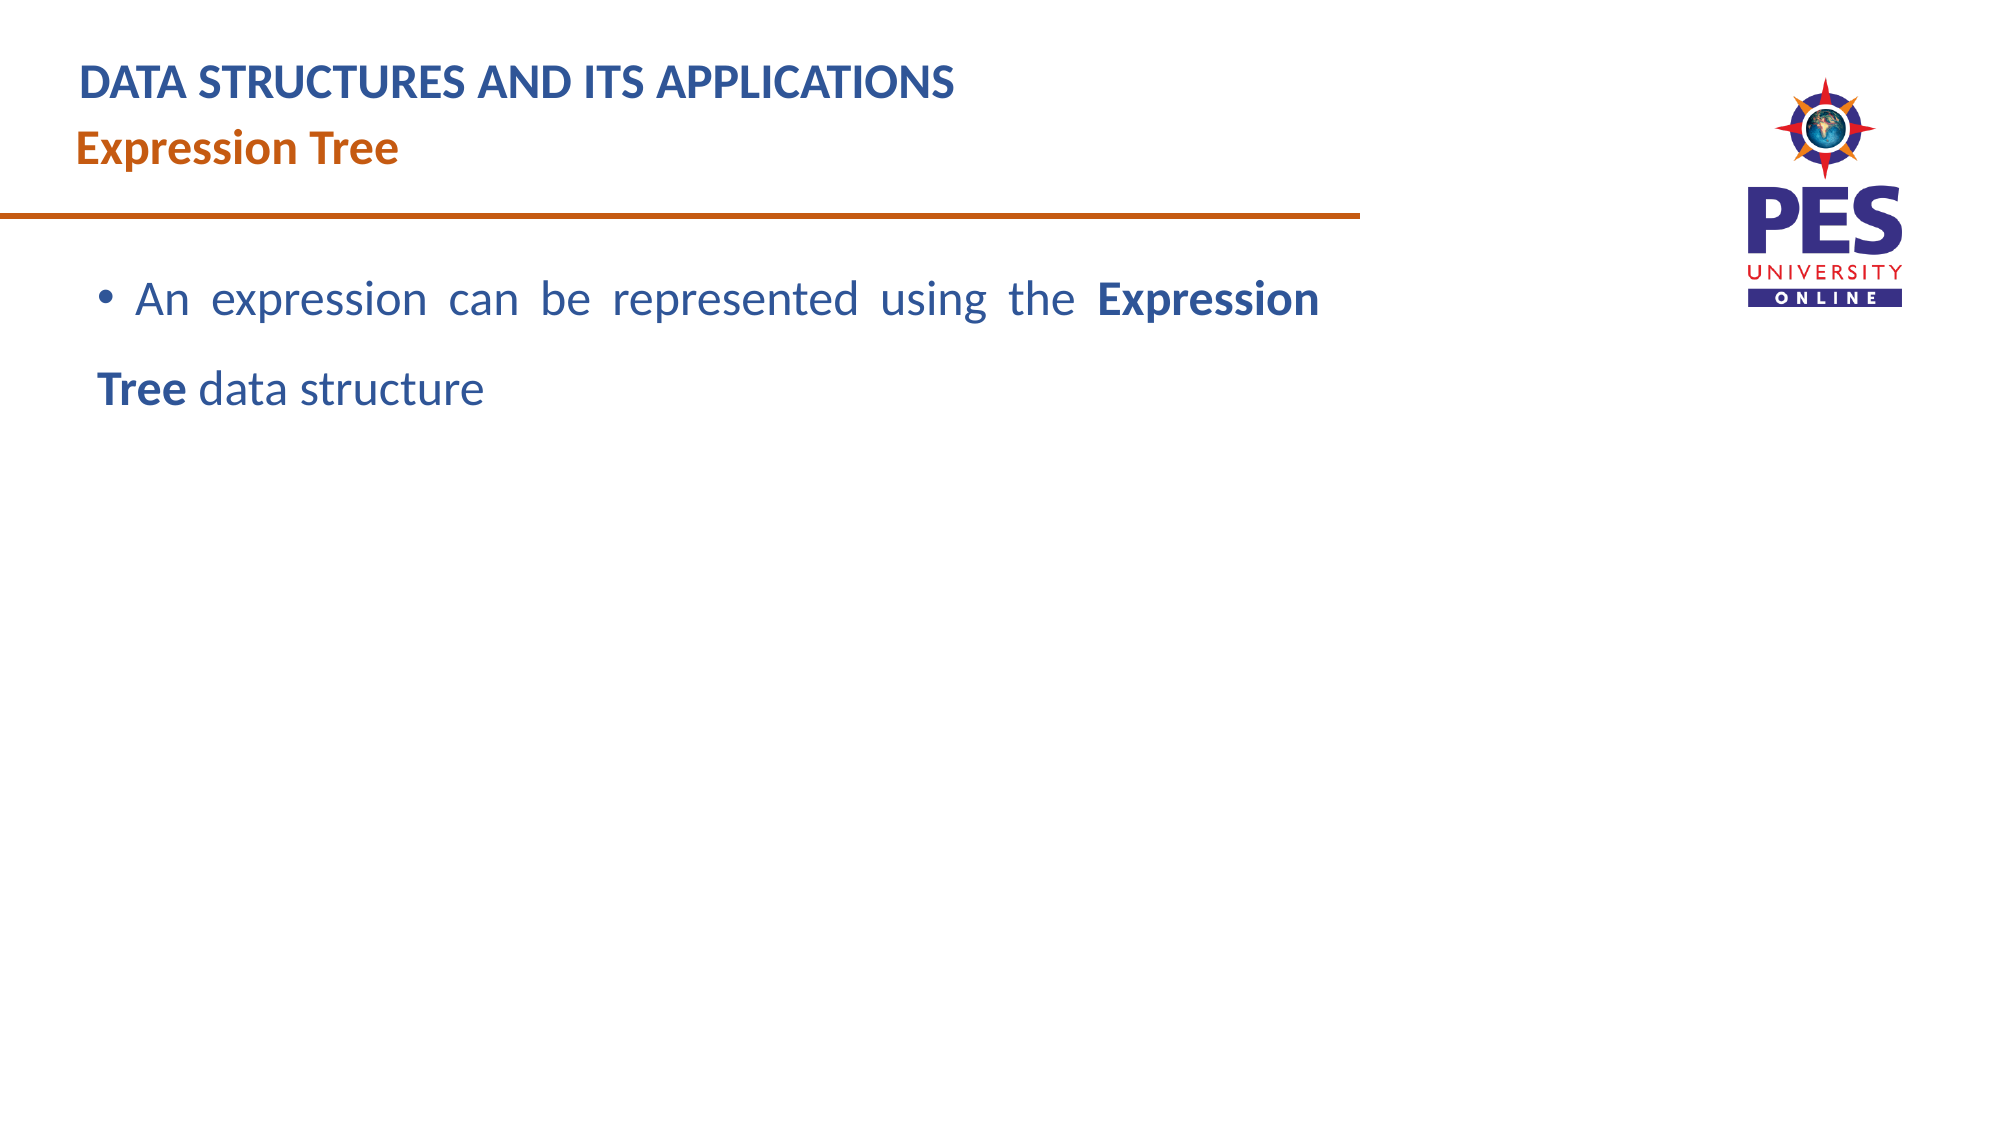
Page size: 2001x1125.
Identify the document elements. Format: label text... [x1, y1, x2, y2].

text_box An expression can be represented using the Expression Tree data structure [82, 235, 1335, 416]
text_box DATA STRUCTURES AND ITS APPLICATIONS [64, 41, 1295, 117]
text_box Expression Tree [60, 106, 1374, 182]
picture [1748, 76, 1902, 307]
